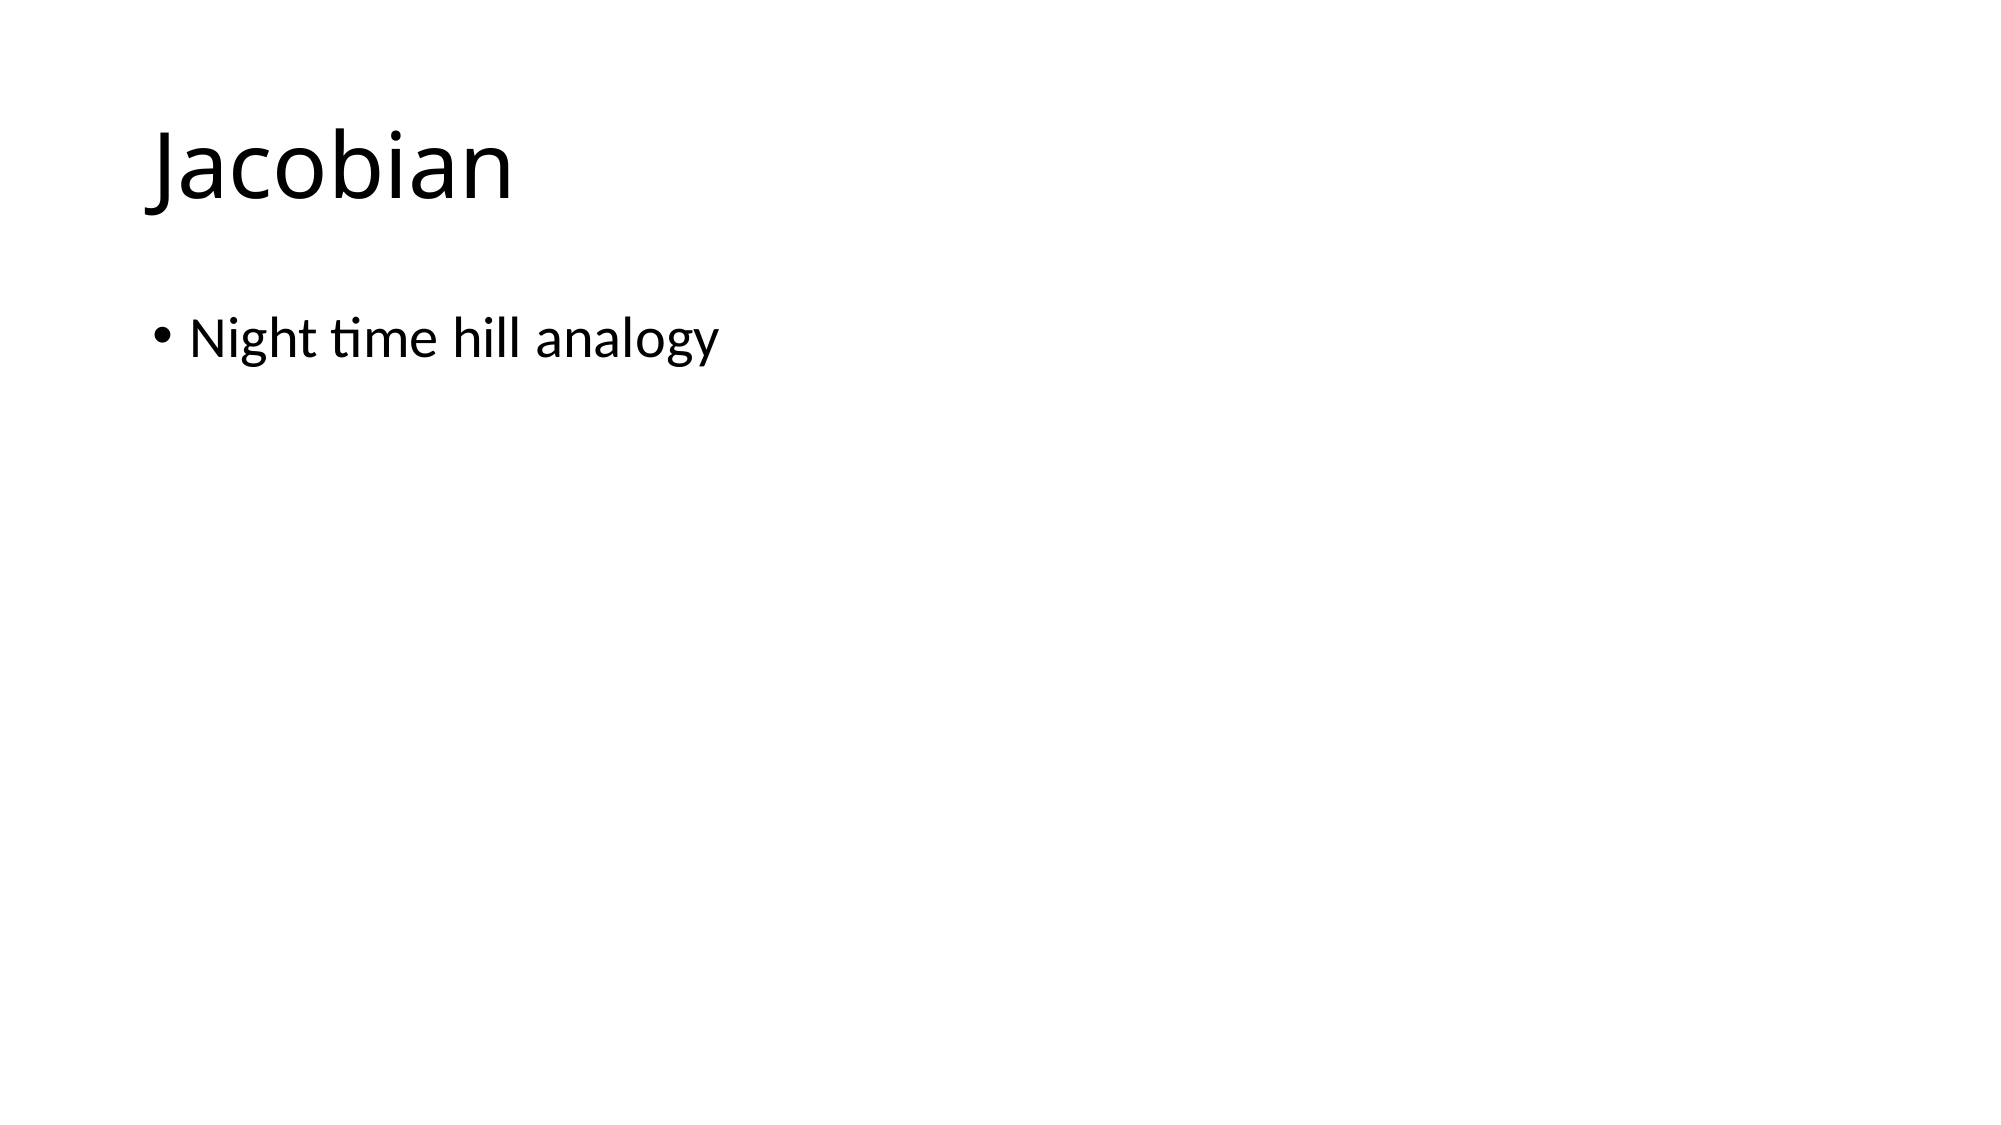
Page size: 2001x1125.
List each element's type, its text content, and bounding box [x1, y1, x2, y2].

title Jacobian [137, 59, 1863, 278]
list Night time hill analogy [137, 299, 1863, 1014]
